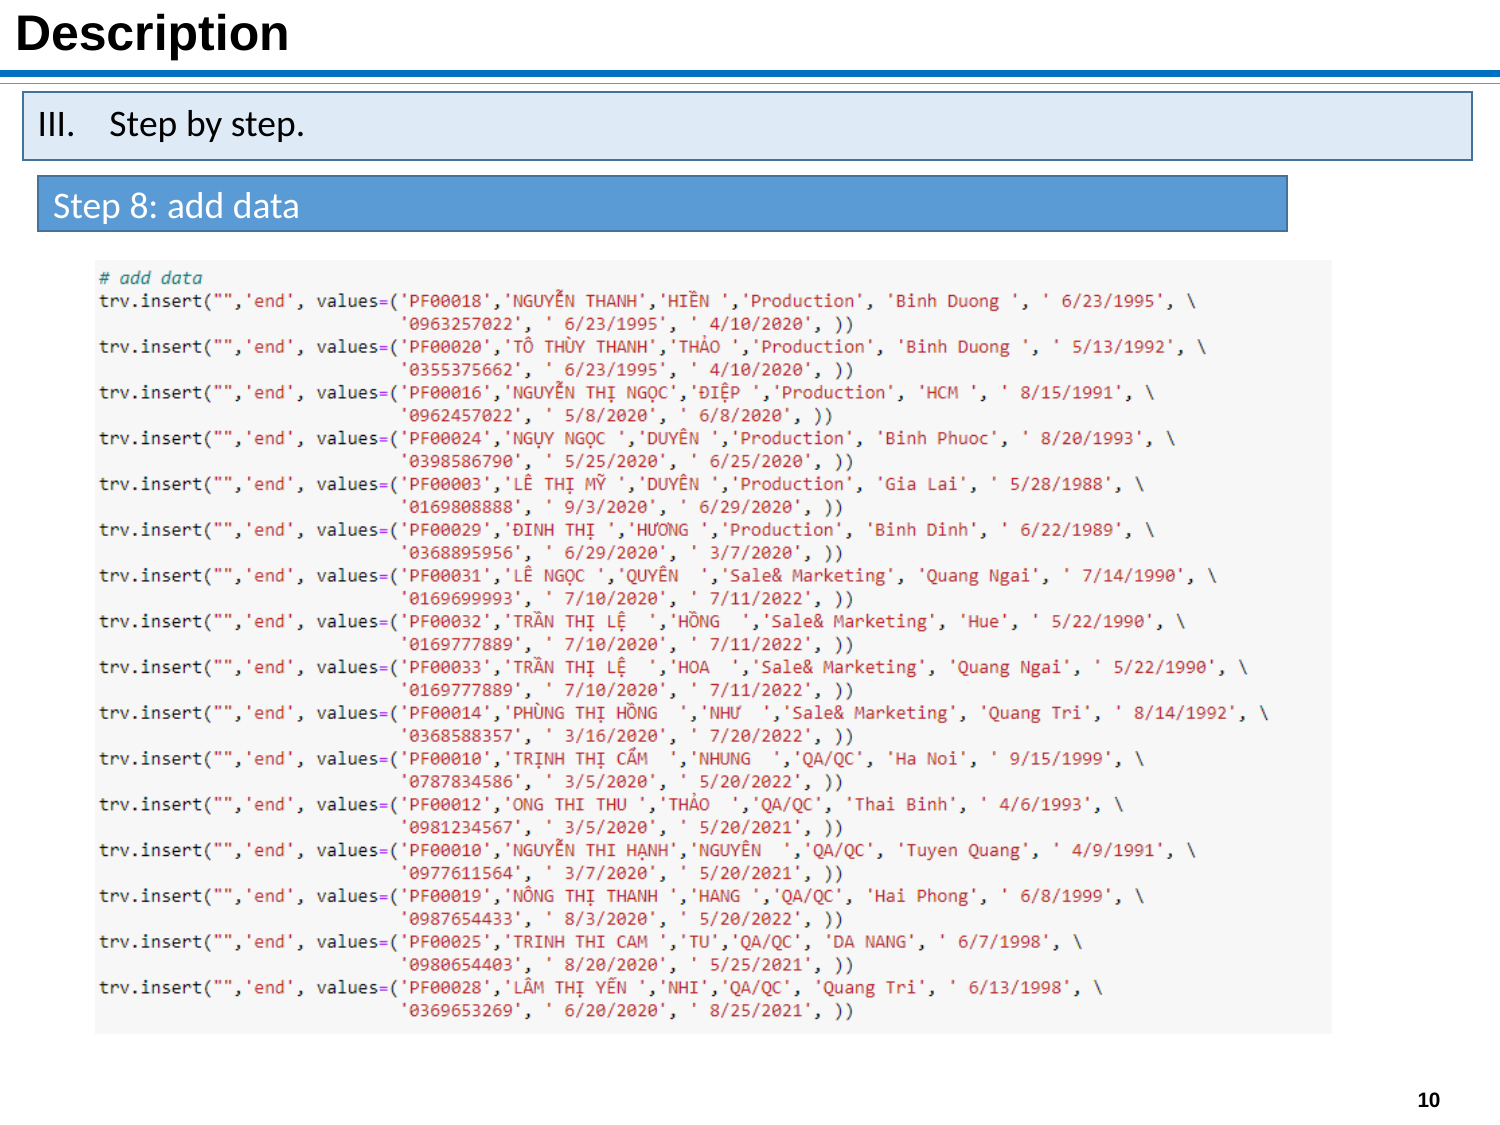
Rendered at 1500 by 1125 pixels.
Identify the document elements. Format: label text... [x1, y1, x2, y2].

text_box III. Step by step. [22, 91, 1473, 161]
text_box Step 8: add data [37, 175, 1288, 232]
title Description [0, 0, 602, 69]
picture [95, 260, 1332, 1034]
